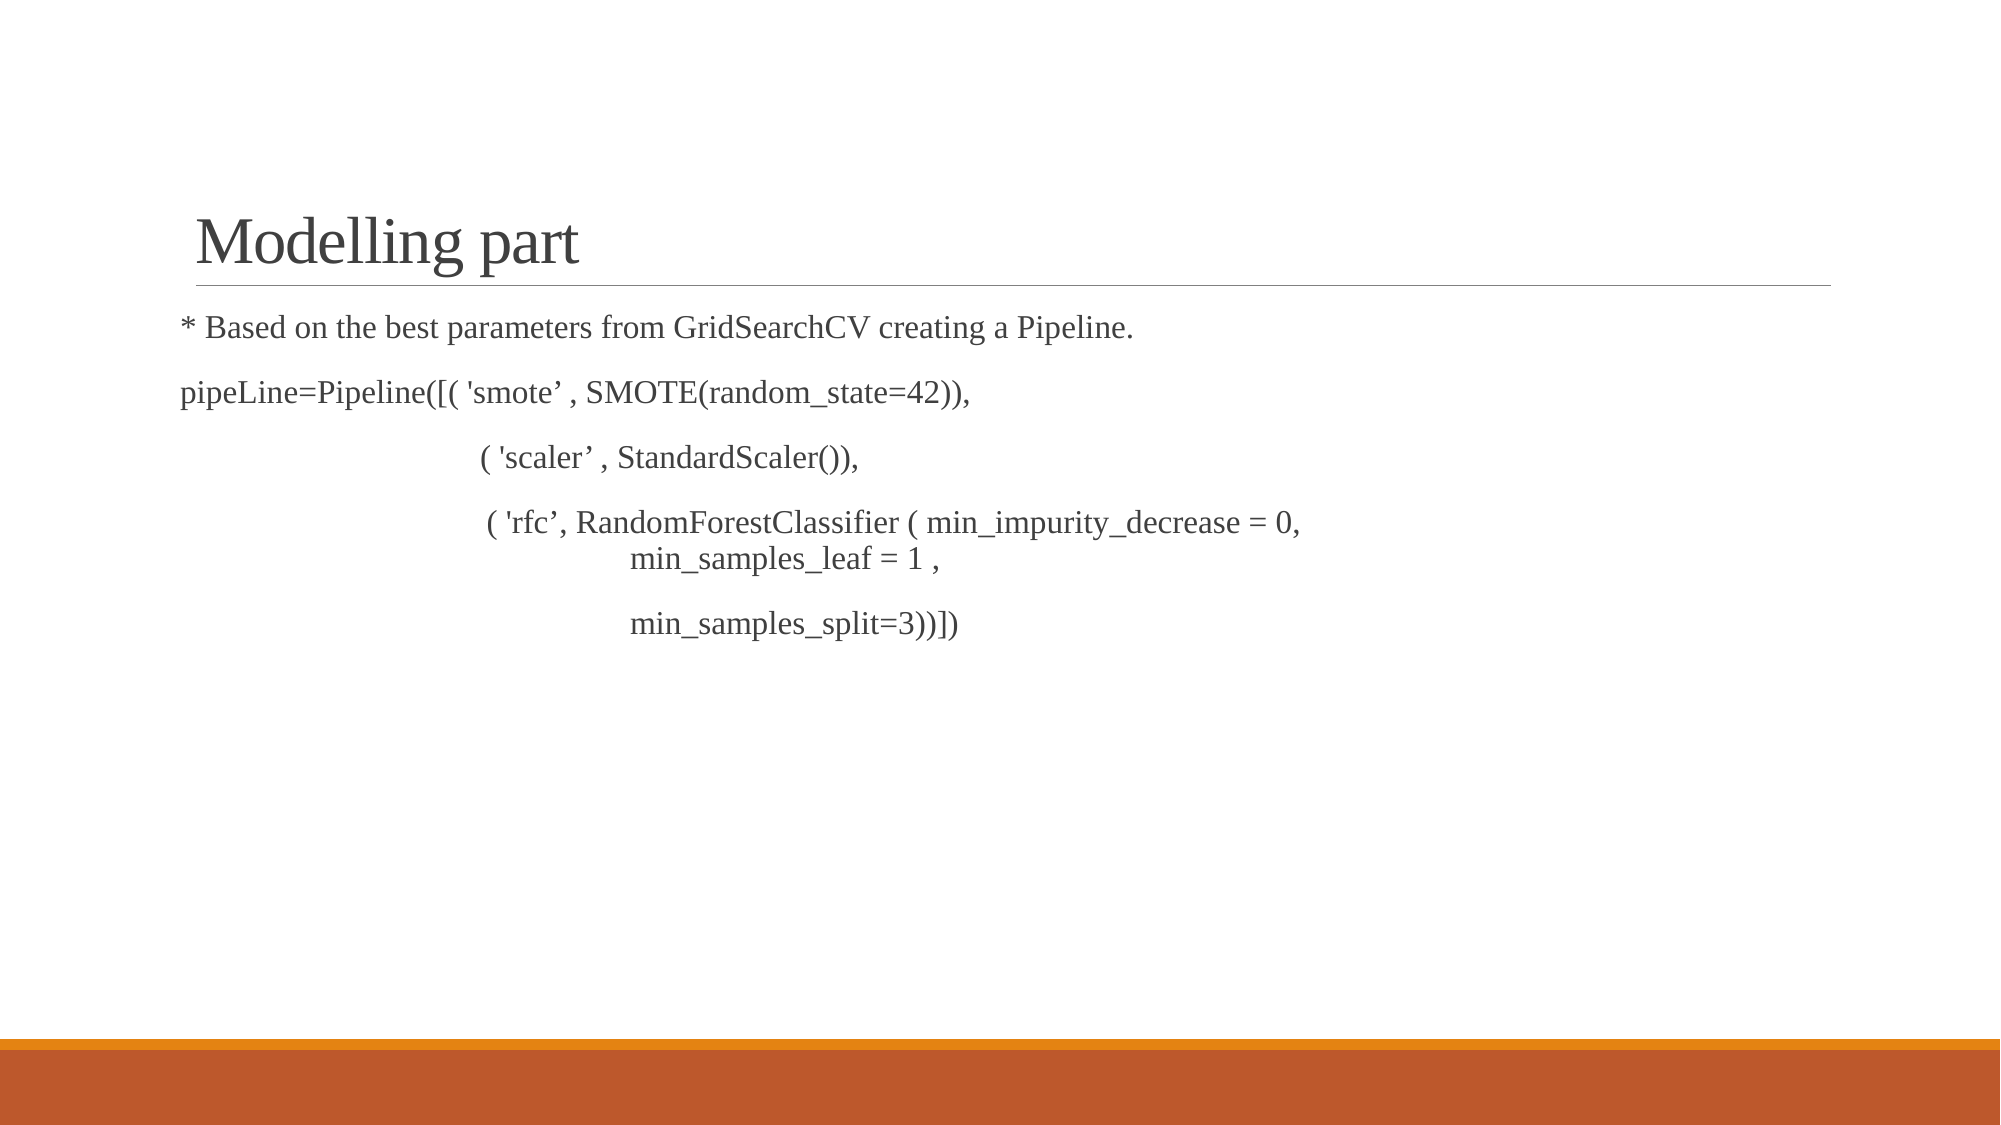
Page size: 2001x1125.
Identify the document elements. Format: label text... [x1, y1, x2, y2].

title Modelling part [180, 47, 1830, 285]
list * Based on the best parameters from GridSearchCV creating a Pipeline. pipeLine=Pipeline([( 'smote’ , SMOTE(random_state=42)), ( 'scaler’ , StandardScaler()), ( 'rfc’, RandomForestClassifier ( min_impurity_decrease = 0, min_samples_leaf = 1 , min_samples_split=3))]) [180, 302, 1875, 993]
